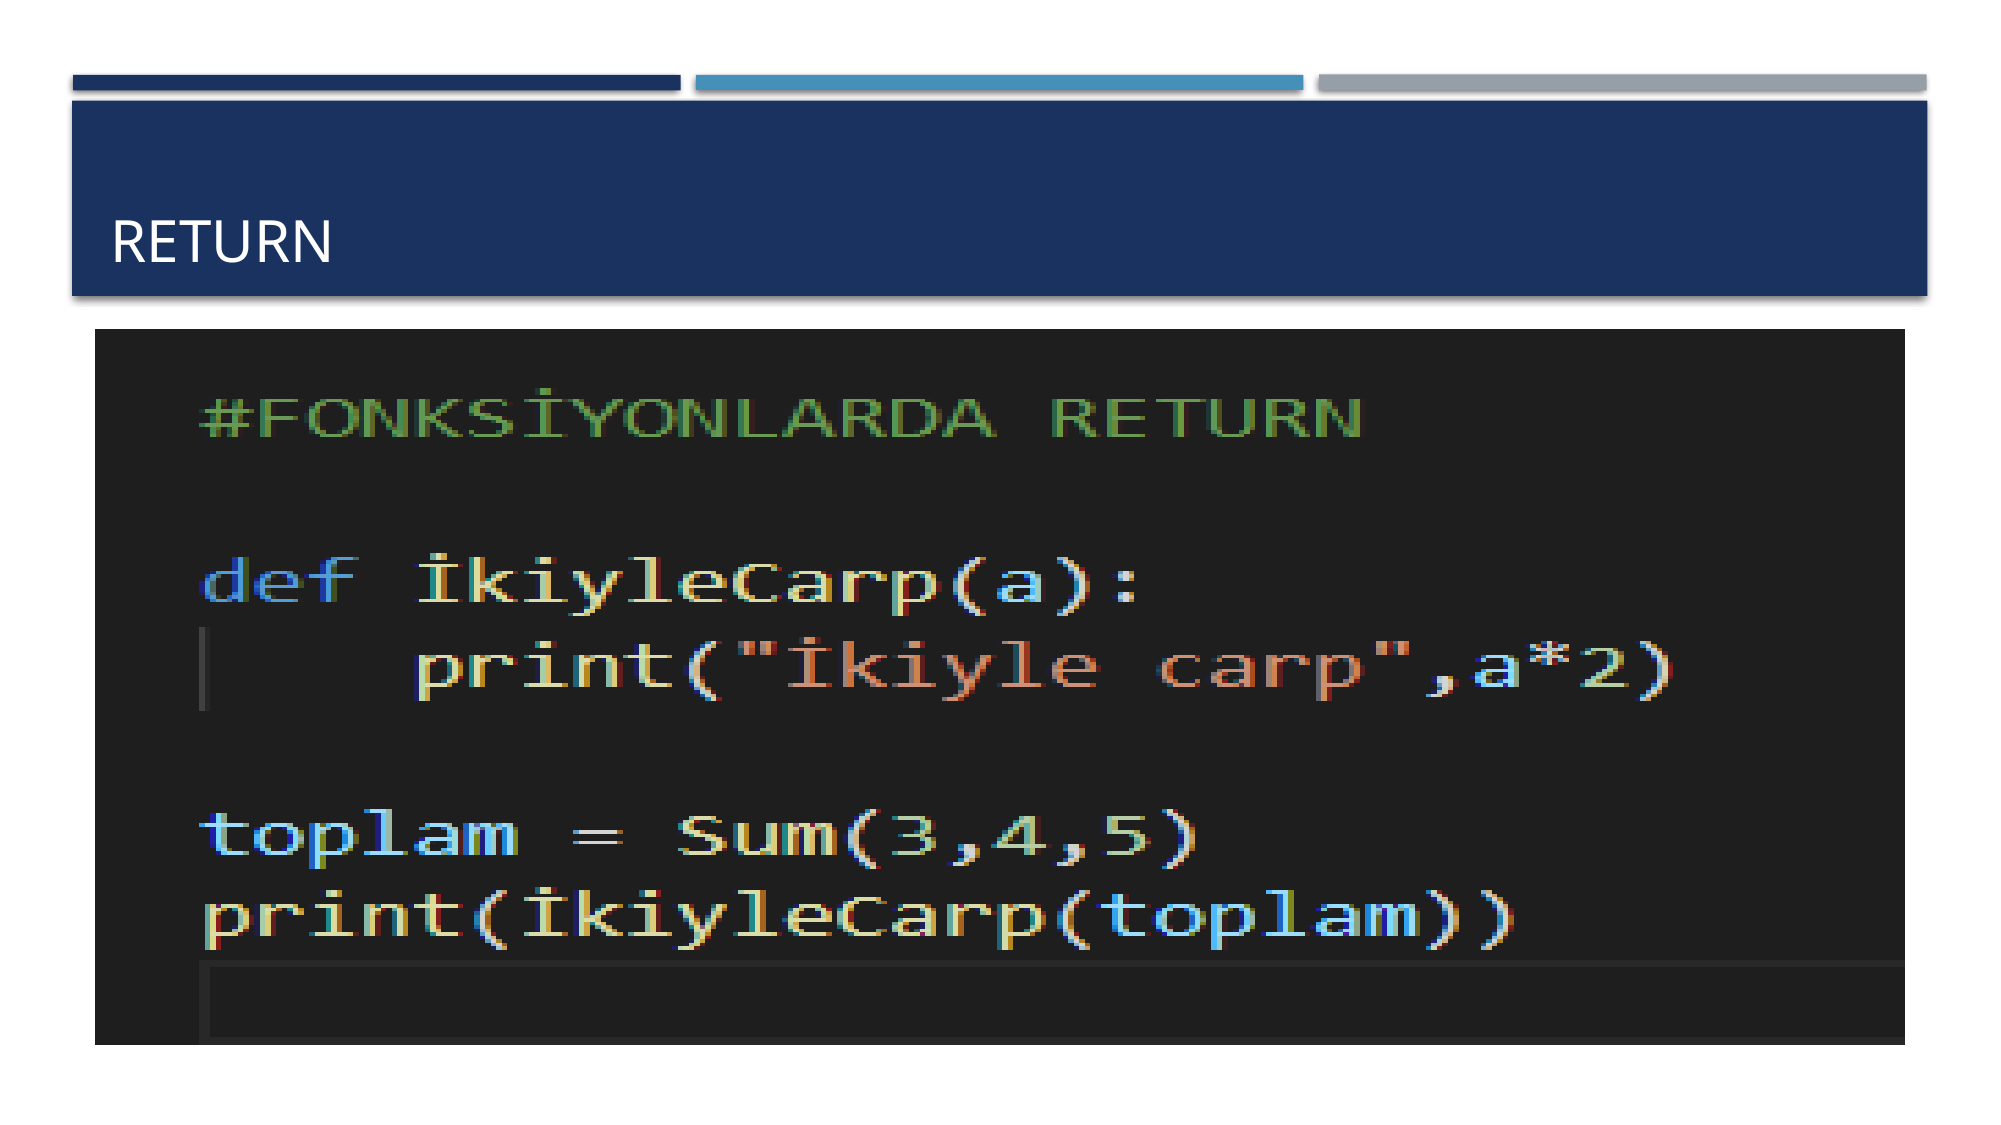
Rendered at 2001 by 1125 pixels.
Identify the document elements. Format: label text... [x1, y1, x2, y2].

title RETURN [95, 115, 1905, 282]
picture [94, 329, 1906, 1046]
